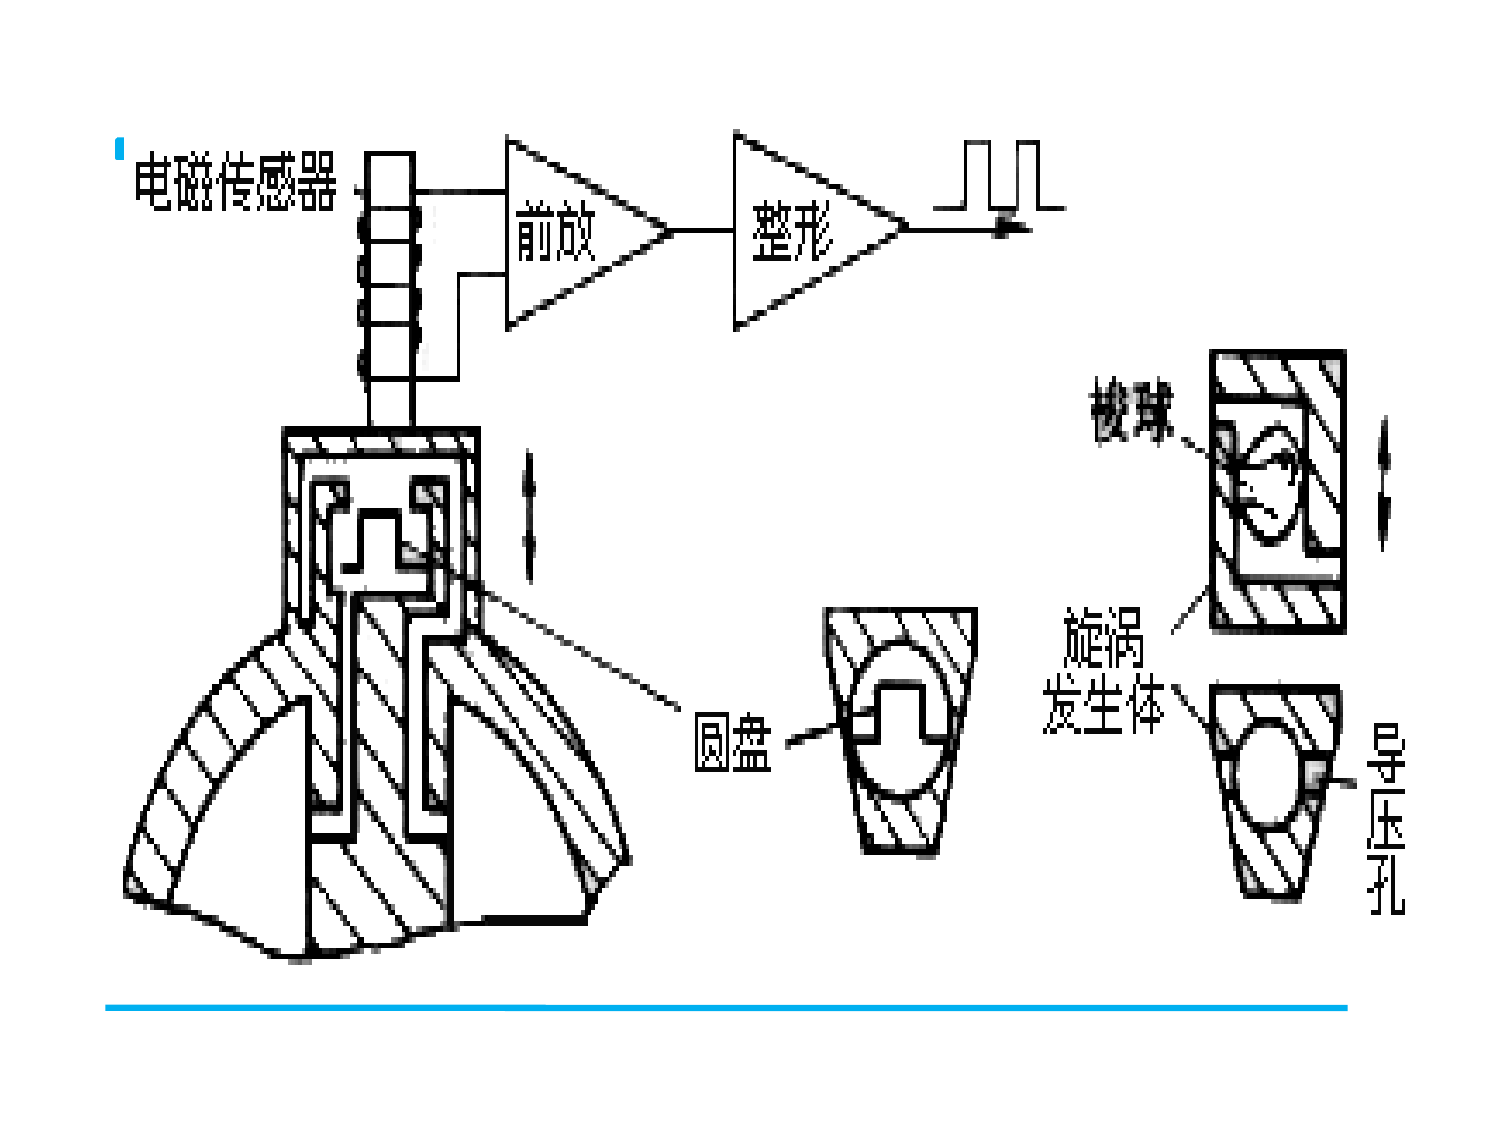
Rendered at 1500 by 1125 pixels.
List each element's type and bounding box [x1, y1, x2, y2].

picture [123, 113, 1416, 977]
